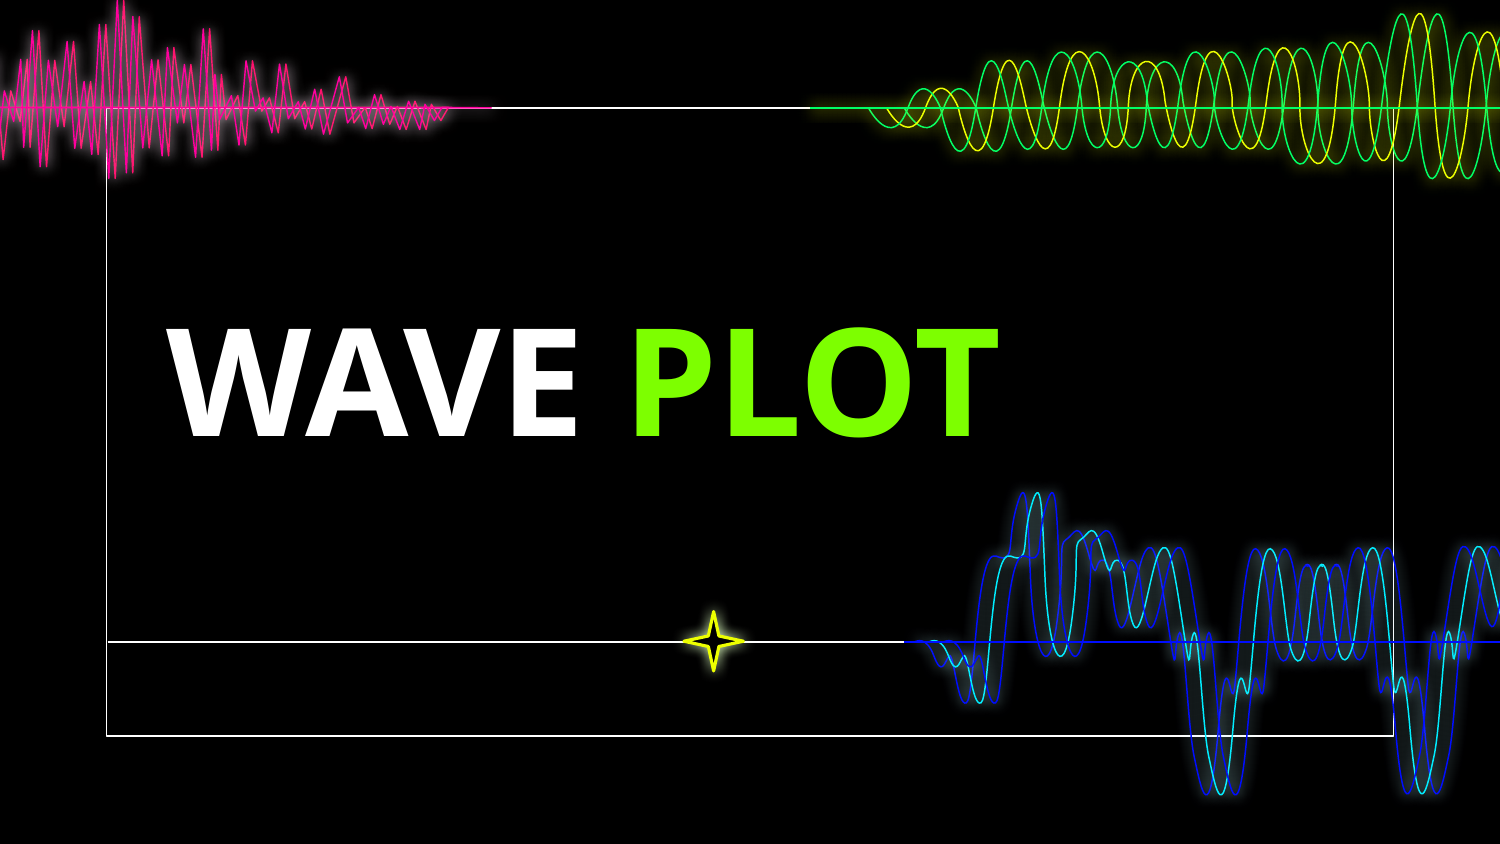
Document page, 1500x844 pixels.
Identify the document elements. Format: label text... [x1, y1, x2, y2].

title WAVE PLOT [151, 168, 1276, 584]
text_box [683, 611, 744, 671]
